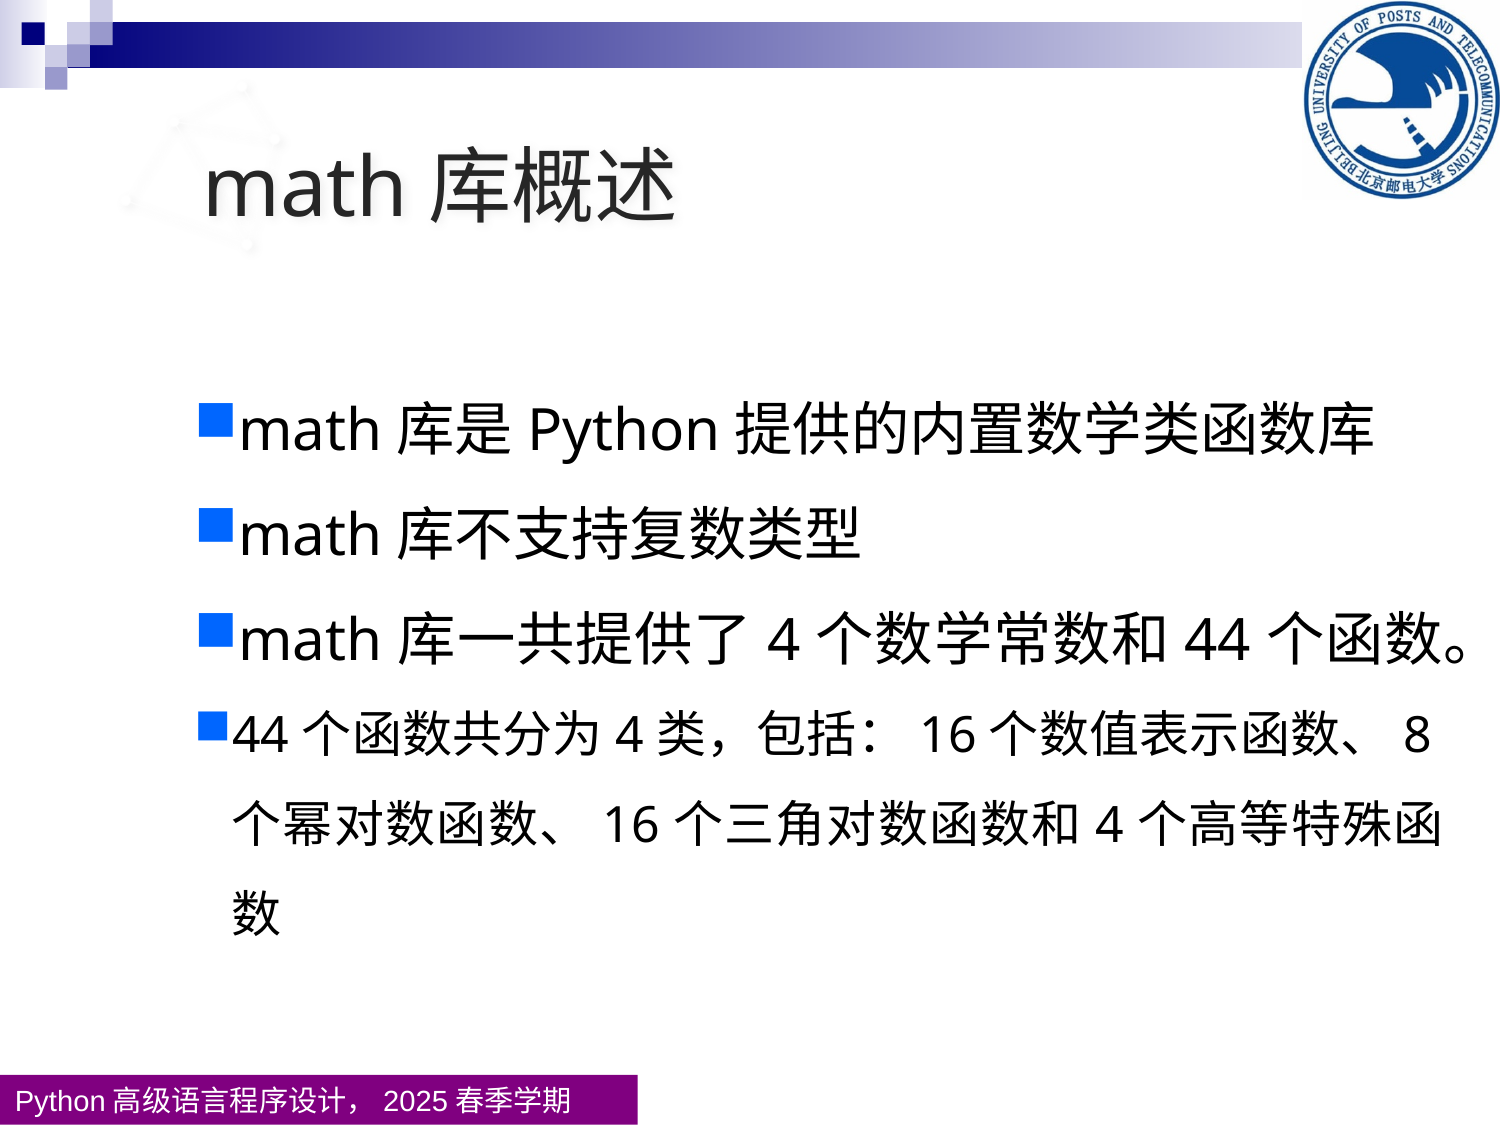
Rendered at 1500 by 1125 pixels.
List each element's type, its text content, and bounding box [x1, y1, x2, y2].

text_box math库概述 [318, 125, 693, 241]
text_box math库是Python提供的内置数学类函数库 math库不支持复数类型 math库一共提供了4个数学常数和44个函数。 44个函数共分为4类，包括：16个数值表示函数、8个幂对数函数、16个三角对数函数和4个高等特殊函数 [29, 350, 1459, 950]
picture [1302, 0, 1500, 200]
picture [111, 64, 314, 268]
